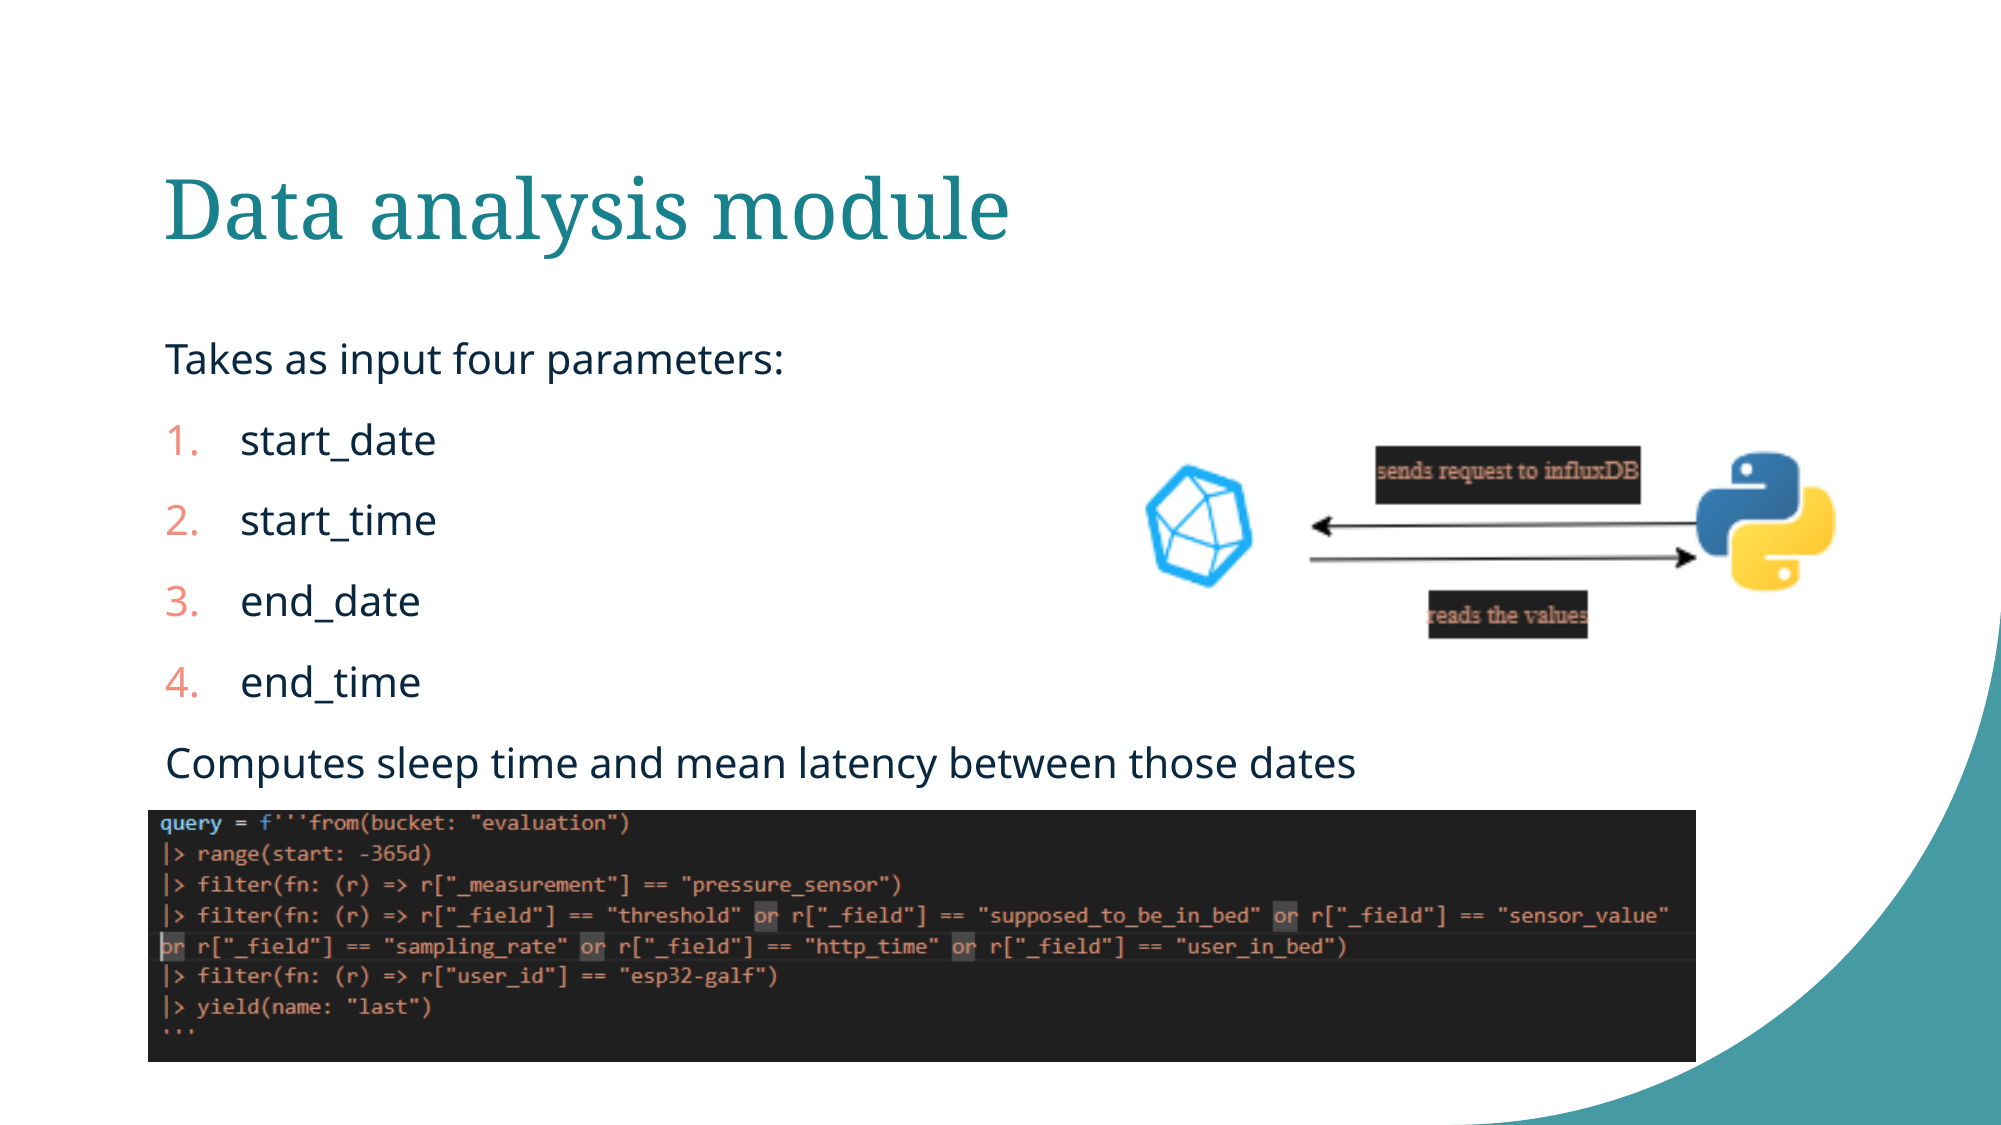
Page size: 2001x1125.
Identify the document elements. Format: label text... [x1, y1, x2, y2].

picture [1091, 424, 1836, 652]
list Takes as input four parameters: start_date start_time end_date end_time Computes sleep time and mean latency between those dates [150, 314, 1777, 811]
title Data analysis module [148, 96, 1775, 315]
picture [148, 810, 1696, 1062]
